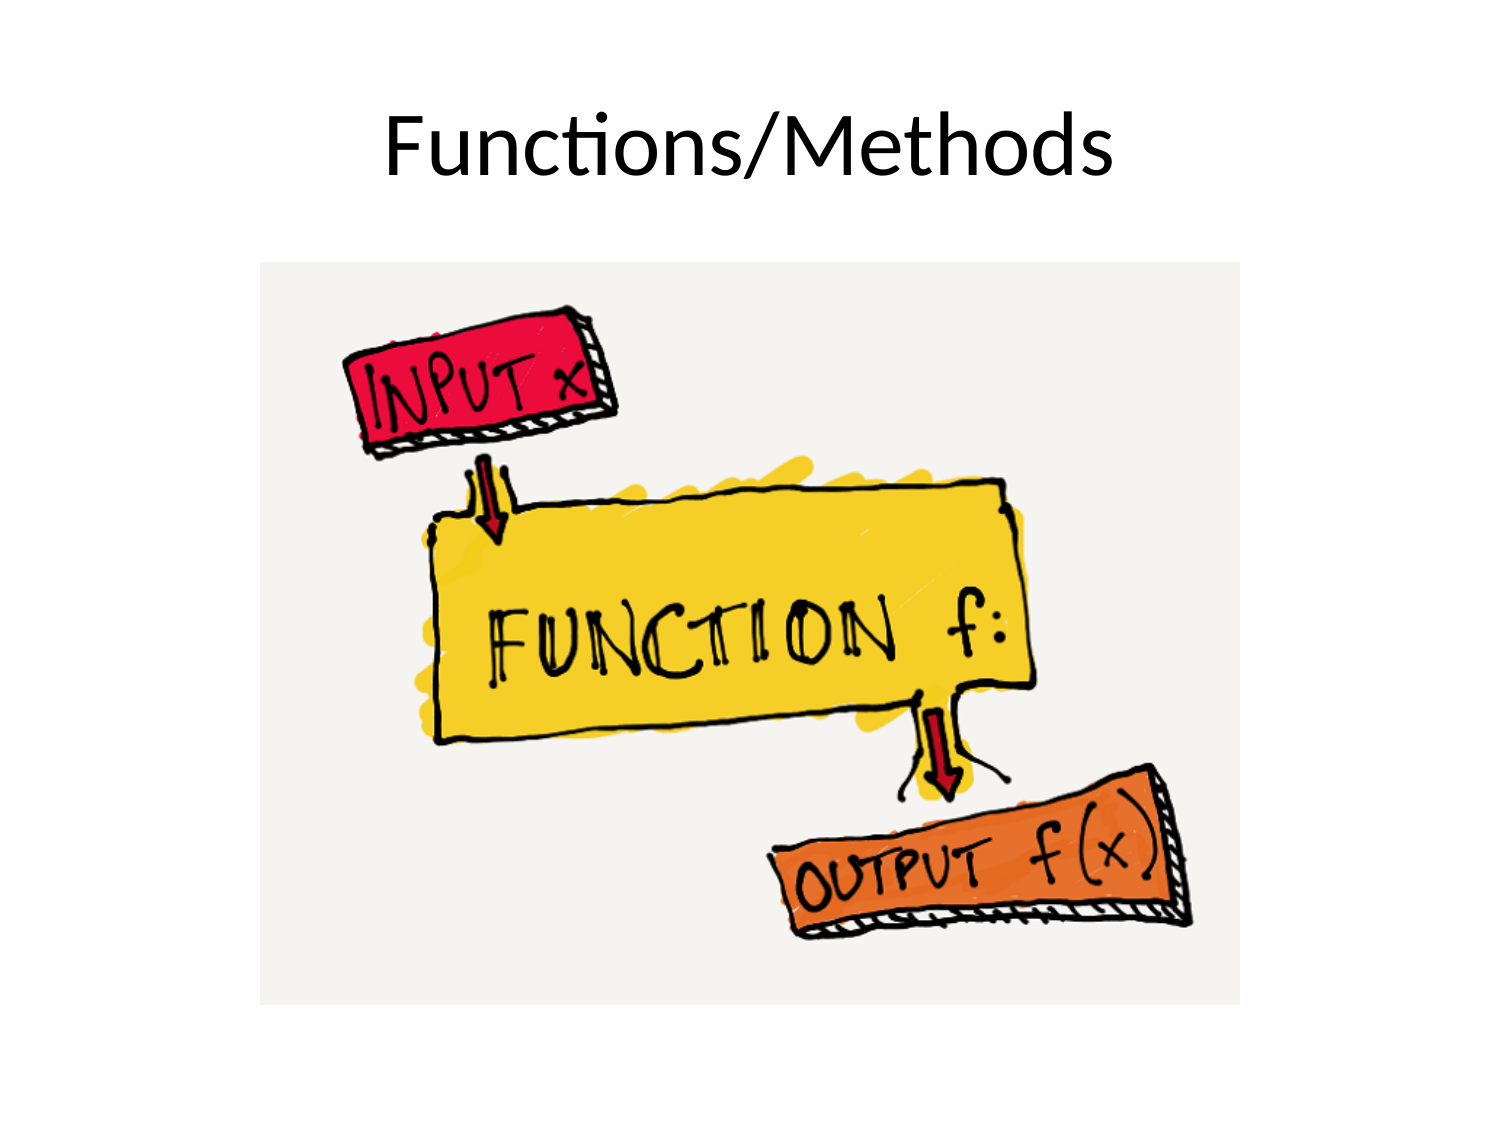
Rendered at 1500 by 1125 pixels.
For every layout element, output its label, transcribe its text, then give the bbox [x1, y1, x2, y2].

picture [260, 262, 1240, 1005]
title Functions/Methods [75, 45, 1425, 233]
